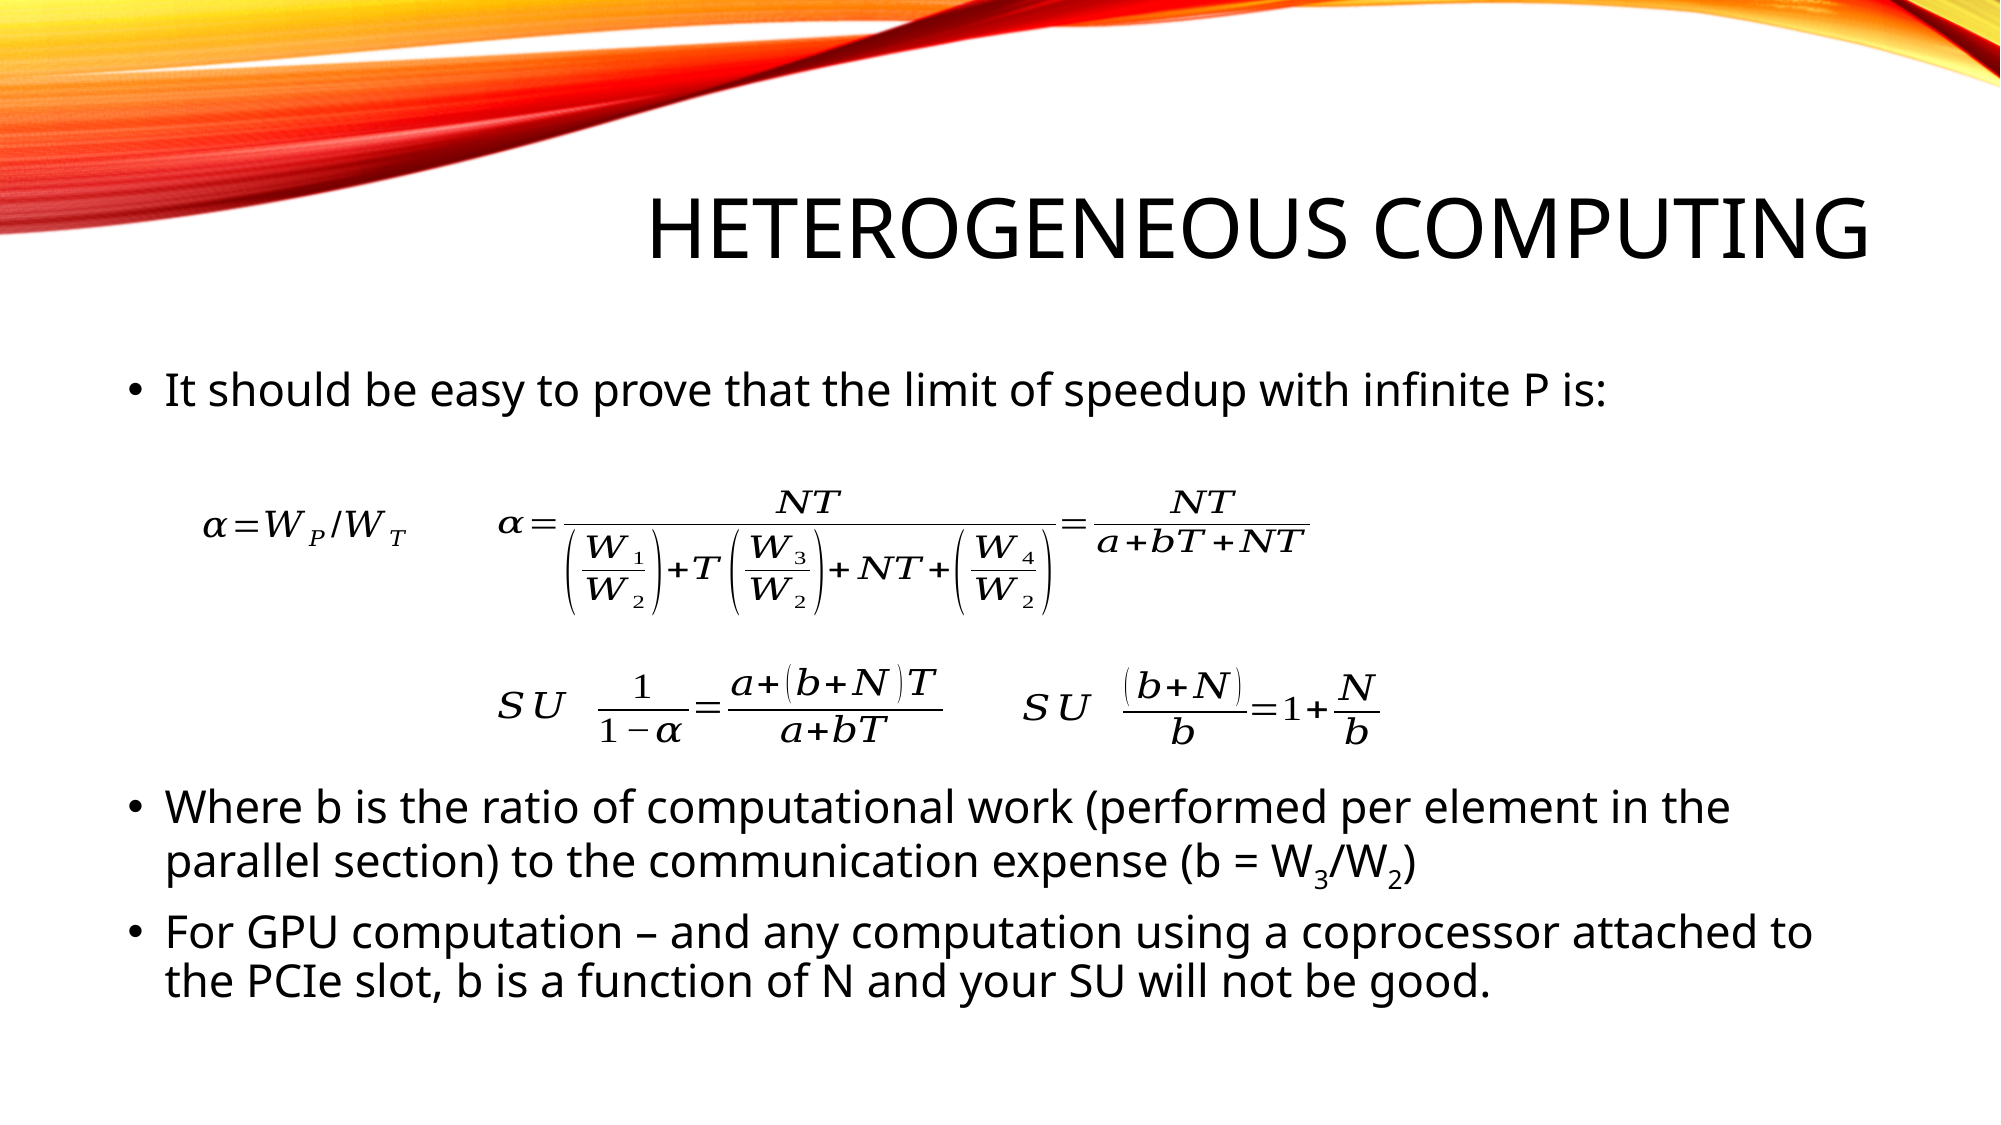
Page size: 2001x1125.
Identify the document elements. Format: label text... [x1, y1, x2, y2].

list It should be easy to prove that the limit of speedup with infinite P is: Where b is the ratio of computational work (performed per element in the parallel section) to the communication expense (b = W3/W2) For GPU computation – and any computation using a coprocessor attached to the PCIe slot, b is a function of N and your SU will not be good. [112, 360, 1888, 1021]
title Heterogeneous Computing [474, 125, 1888, 338]
picture [0, 0, 2000, 237]
